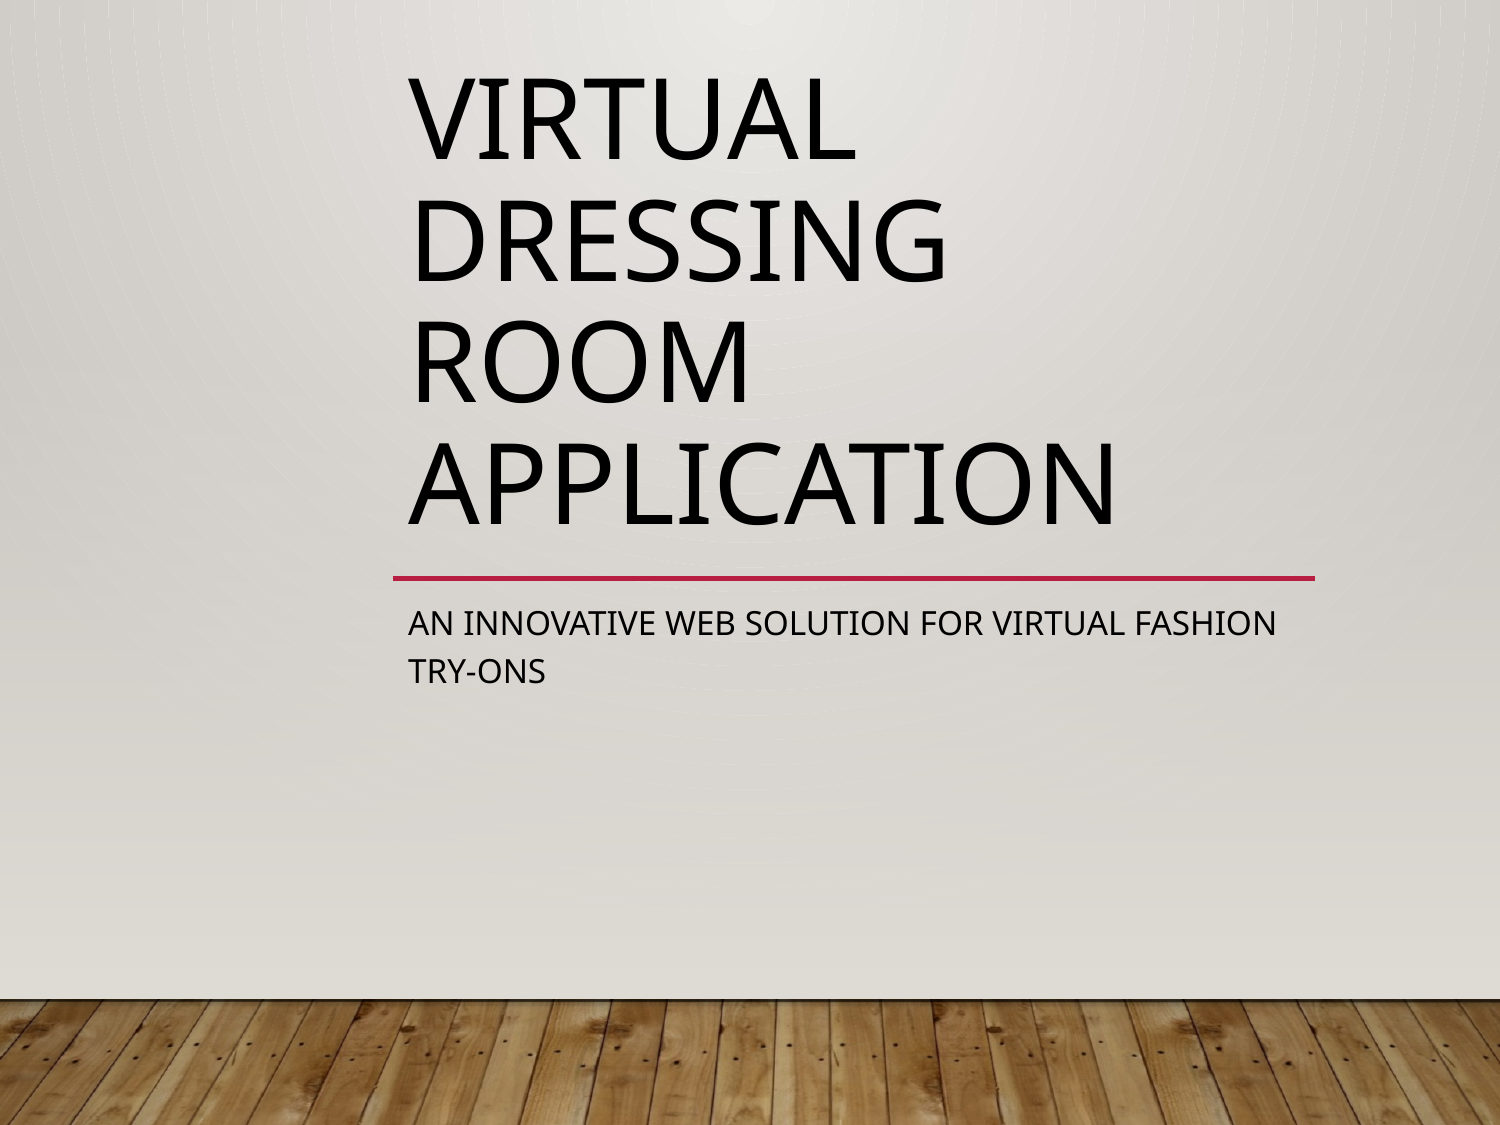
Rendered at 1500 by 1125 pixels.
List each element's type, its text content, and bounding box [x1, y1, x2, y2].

picture [0, 999, 1500, 1125]
title Virtual Dressing Room Application [393, 131, 1315, 549]
subtitle An Innovative Web Solution for Virtual Fashion Try-Ons [393, 579, 1315, 740]
